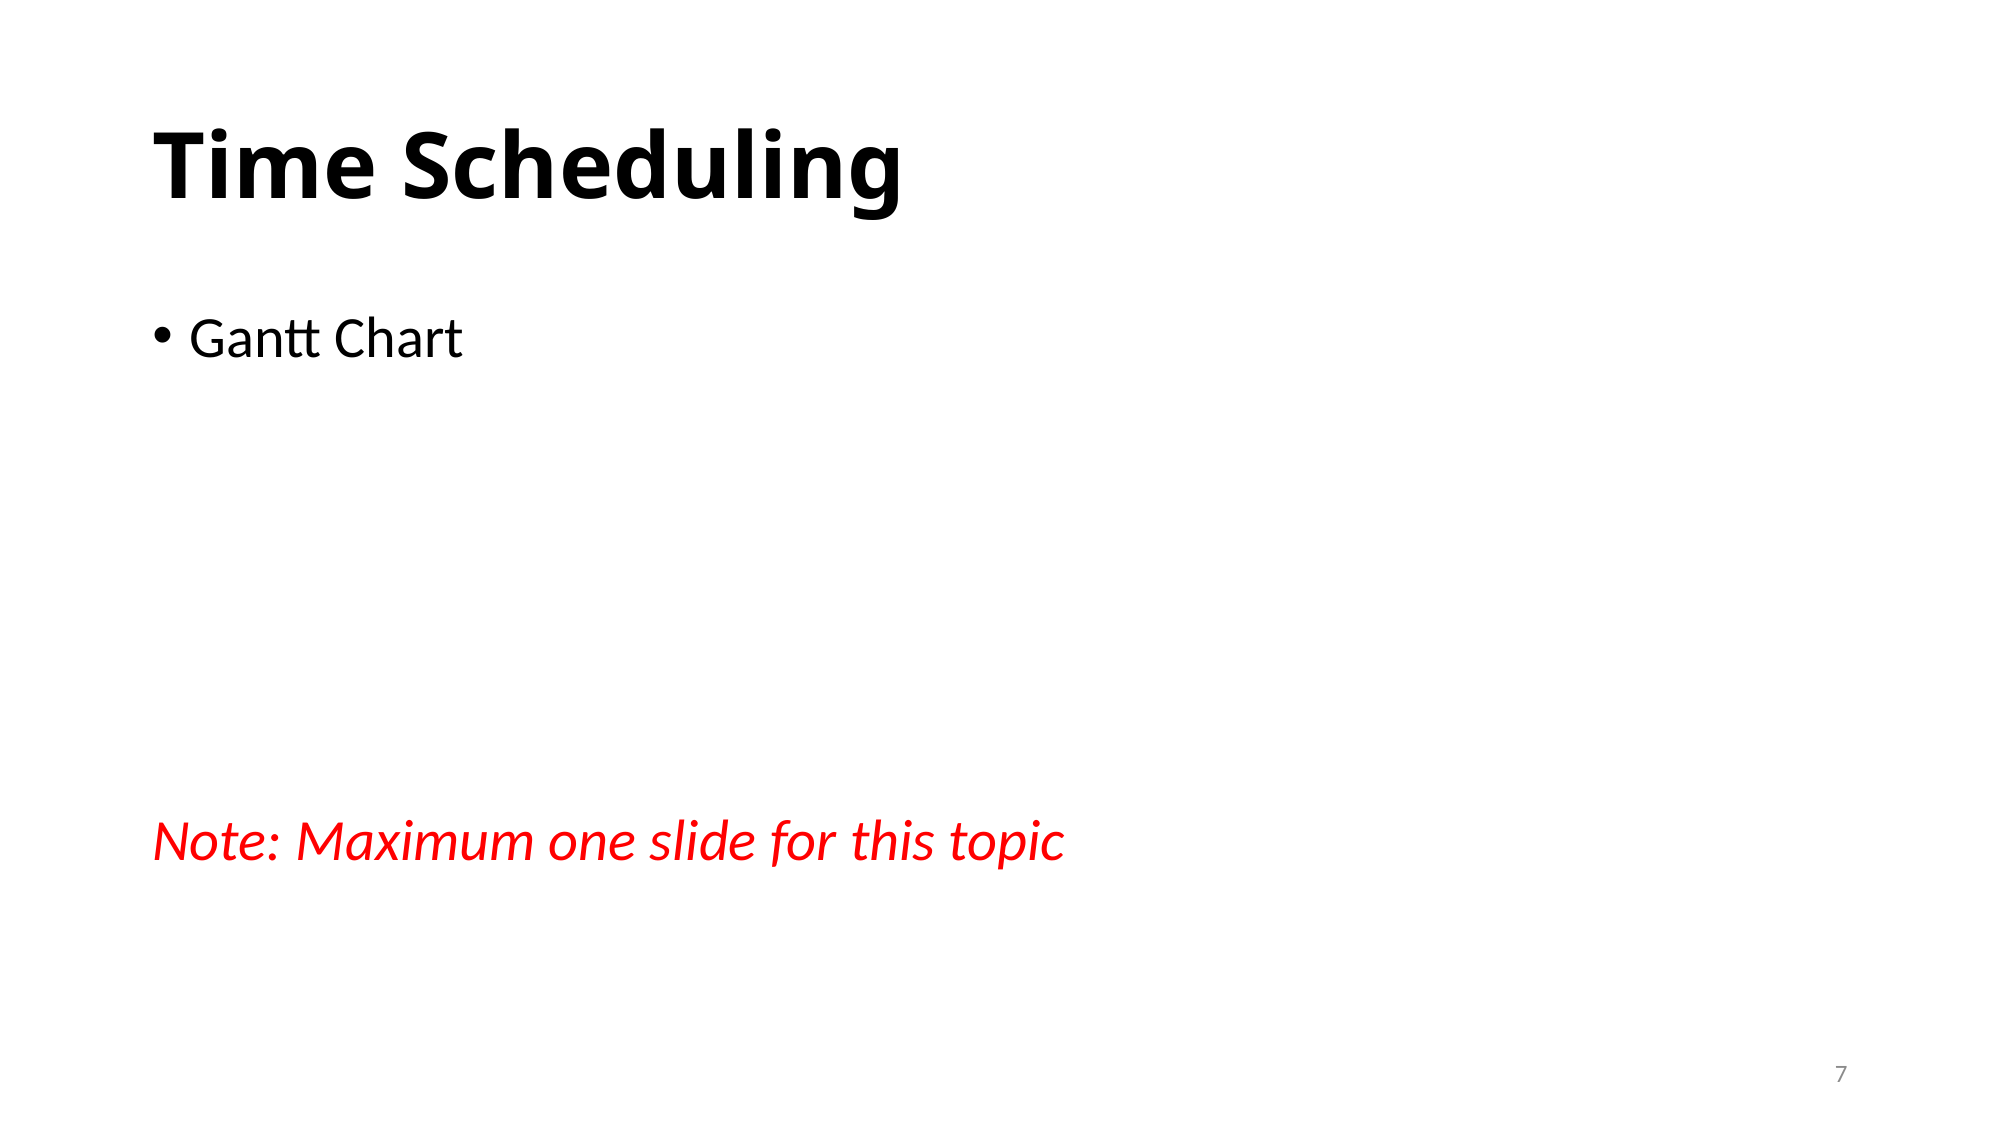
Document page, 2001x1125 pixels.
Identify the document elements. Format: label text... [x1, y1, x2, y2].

title Time Scheduling [137, 59, 1863, 278]
slide_number 7 [1412, 1042, 1863, 1103]
list Gantt Chart Note: Maximum one slide for this topic [137, 299, 1863, 1014]
